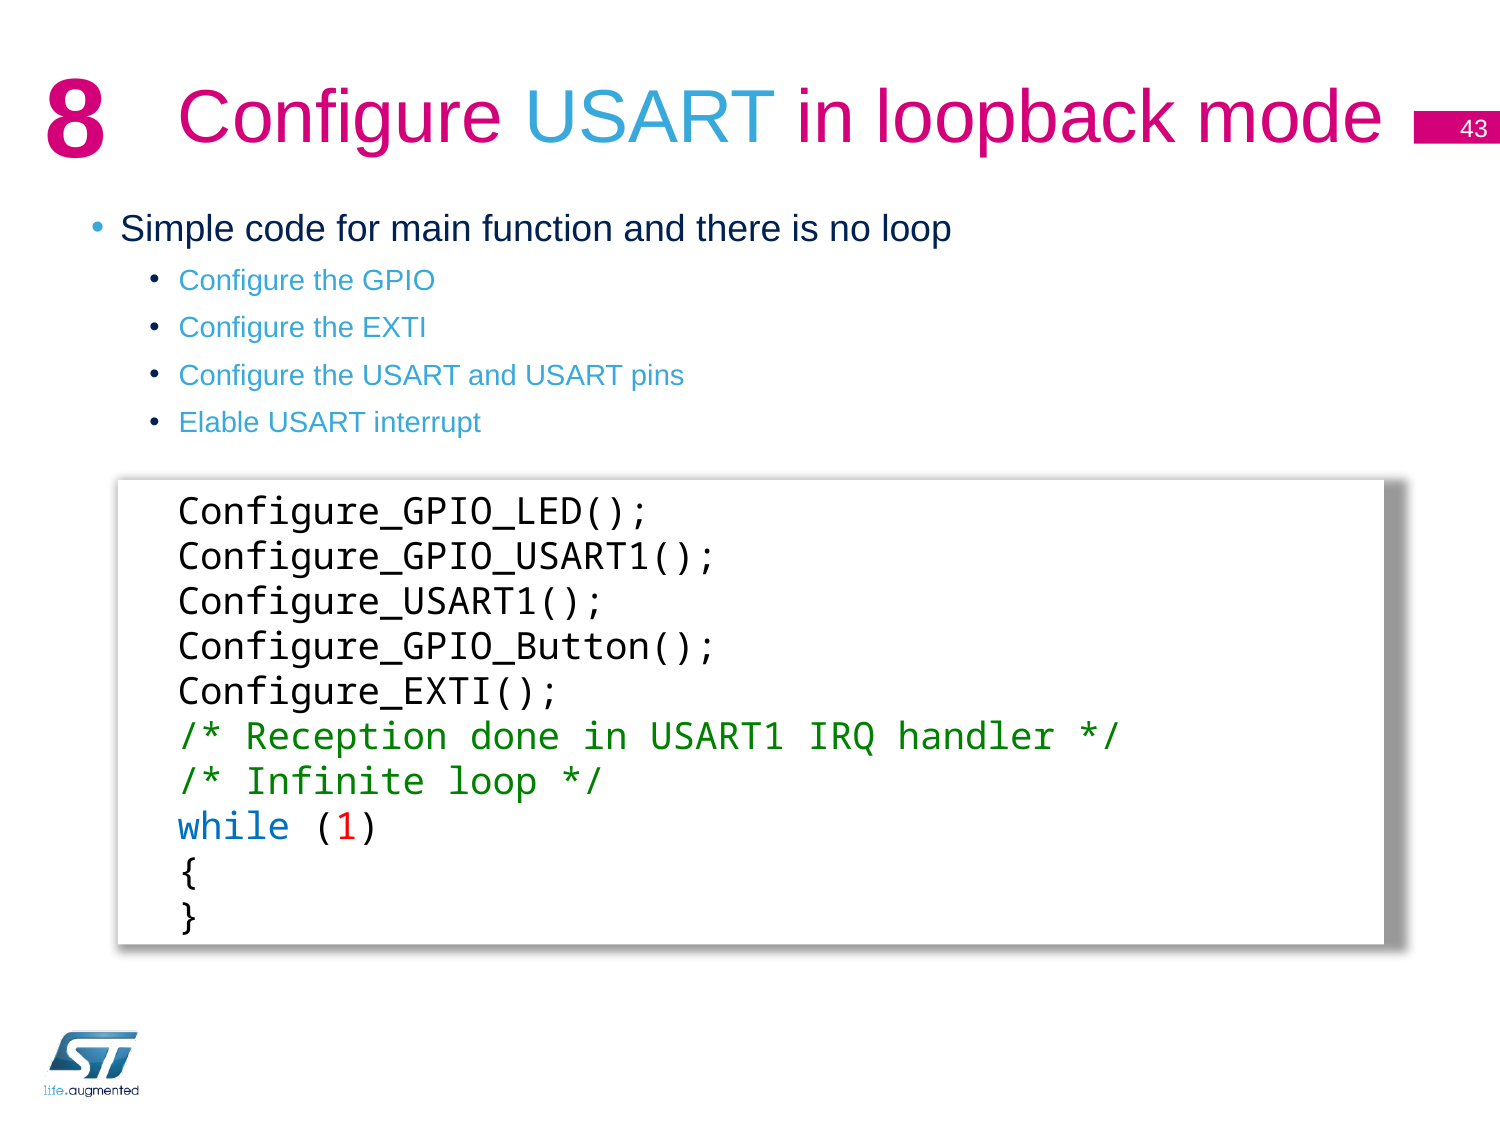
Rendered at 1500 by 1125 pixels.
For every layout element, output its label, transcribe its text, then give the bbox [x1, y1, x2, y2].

title Configure USART in loopback mode [74, 18, 1400, 196]
list Simple code for main function and there is no loop Configure the GPIO Configure the EXTI Configure the USART and USART pins Elable USART interrupt [75, 196, 1427, 523]
picture [36, 1022, 147, 1103]
text_box Configure_GPIO_LED(); Configure_GPIO_USART1(); Configure_USART1(); Configure_GPIO_Button(); Configure_EXTI(); /* Reception done in USART1 IRQ handler */ /* Infinite loop */ while (1) { } [117, 479, 1384, 945]
text_box 8 [29, 19, 151, 207]
slide_number 43 [1413, 111, 1500, 144]
